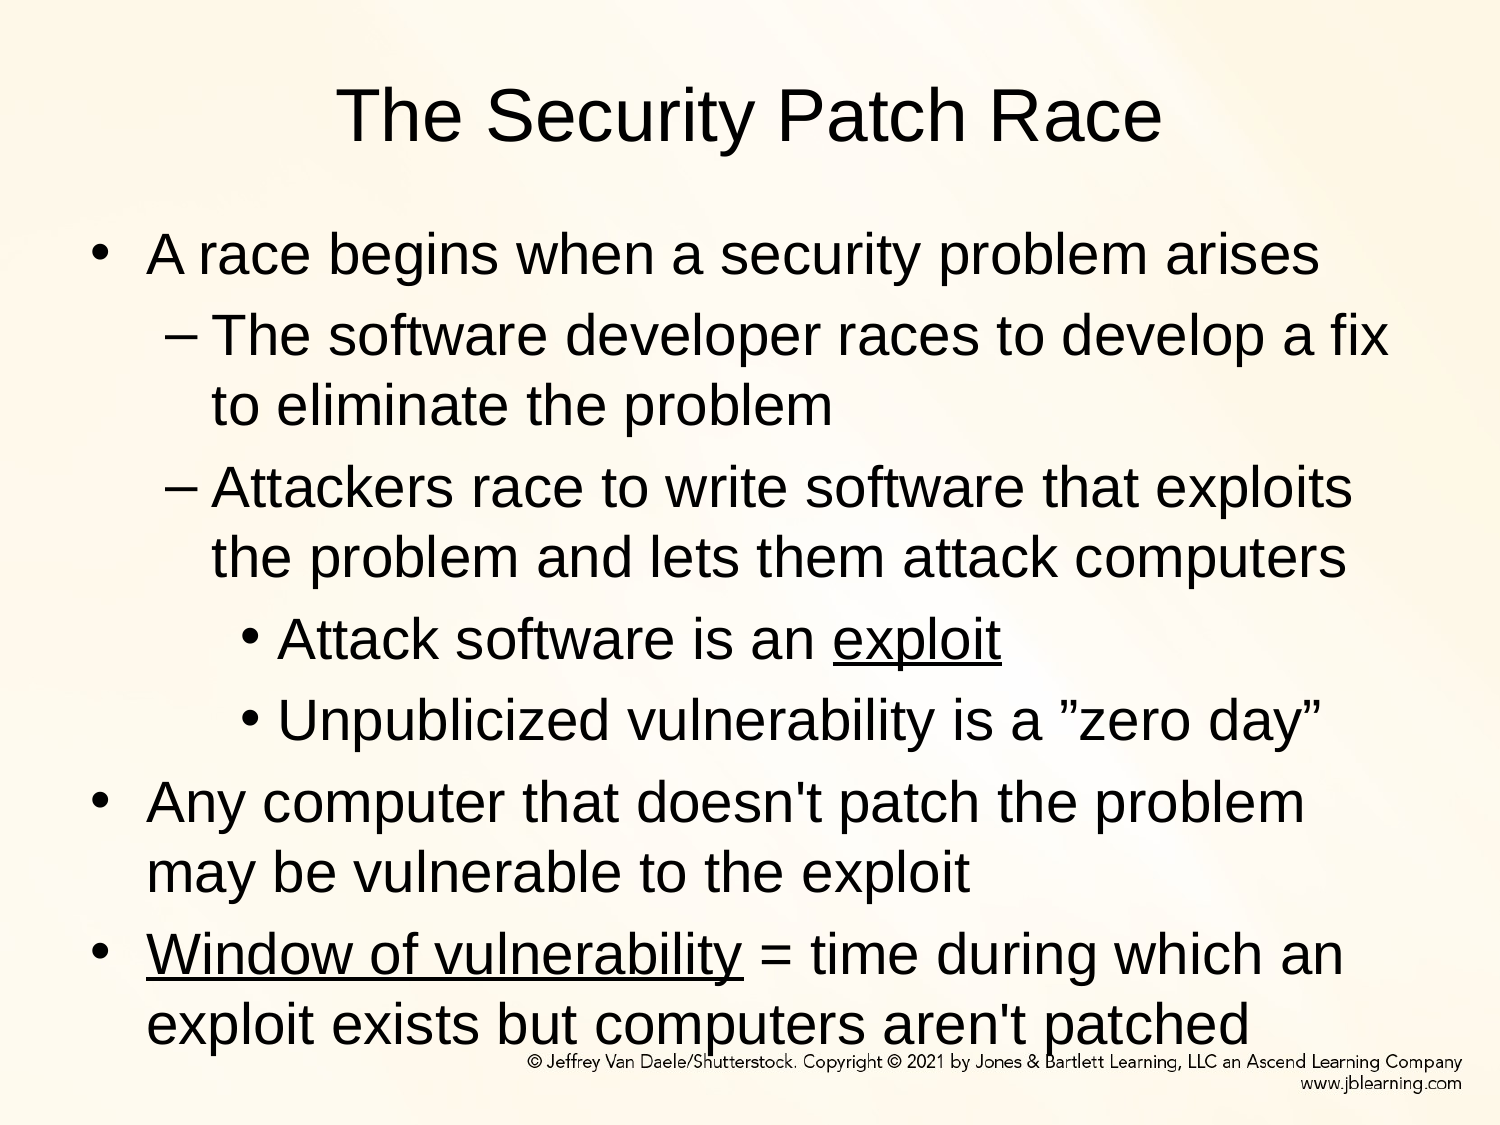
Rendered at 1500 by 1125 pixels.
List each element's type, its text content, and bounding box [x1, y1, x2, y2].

title The Security Patch Race [75, 45, 1425, 179]
picture [0, 0, 1500, 1125]
list A race begins when a security problem arises The software developer races to develop a fix to eliminate the problem Attackers race to write software that exploits the problem and lets them attack computers Attack software is an exploit Unpublicized vulnerability is a ”zero day” Any computer that doesn't patch the problem may be vulnerable to the exploit Window of vulnerability = time during which an exploit exists but computers aren't patched [75, 208, 1425, 1005]
